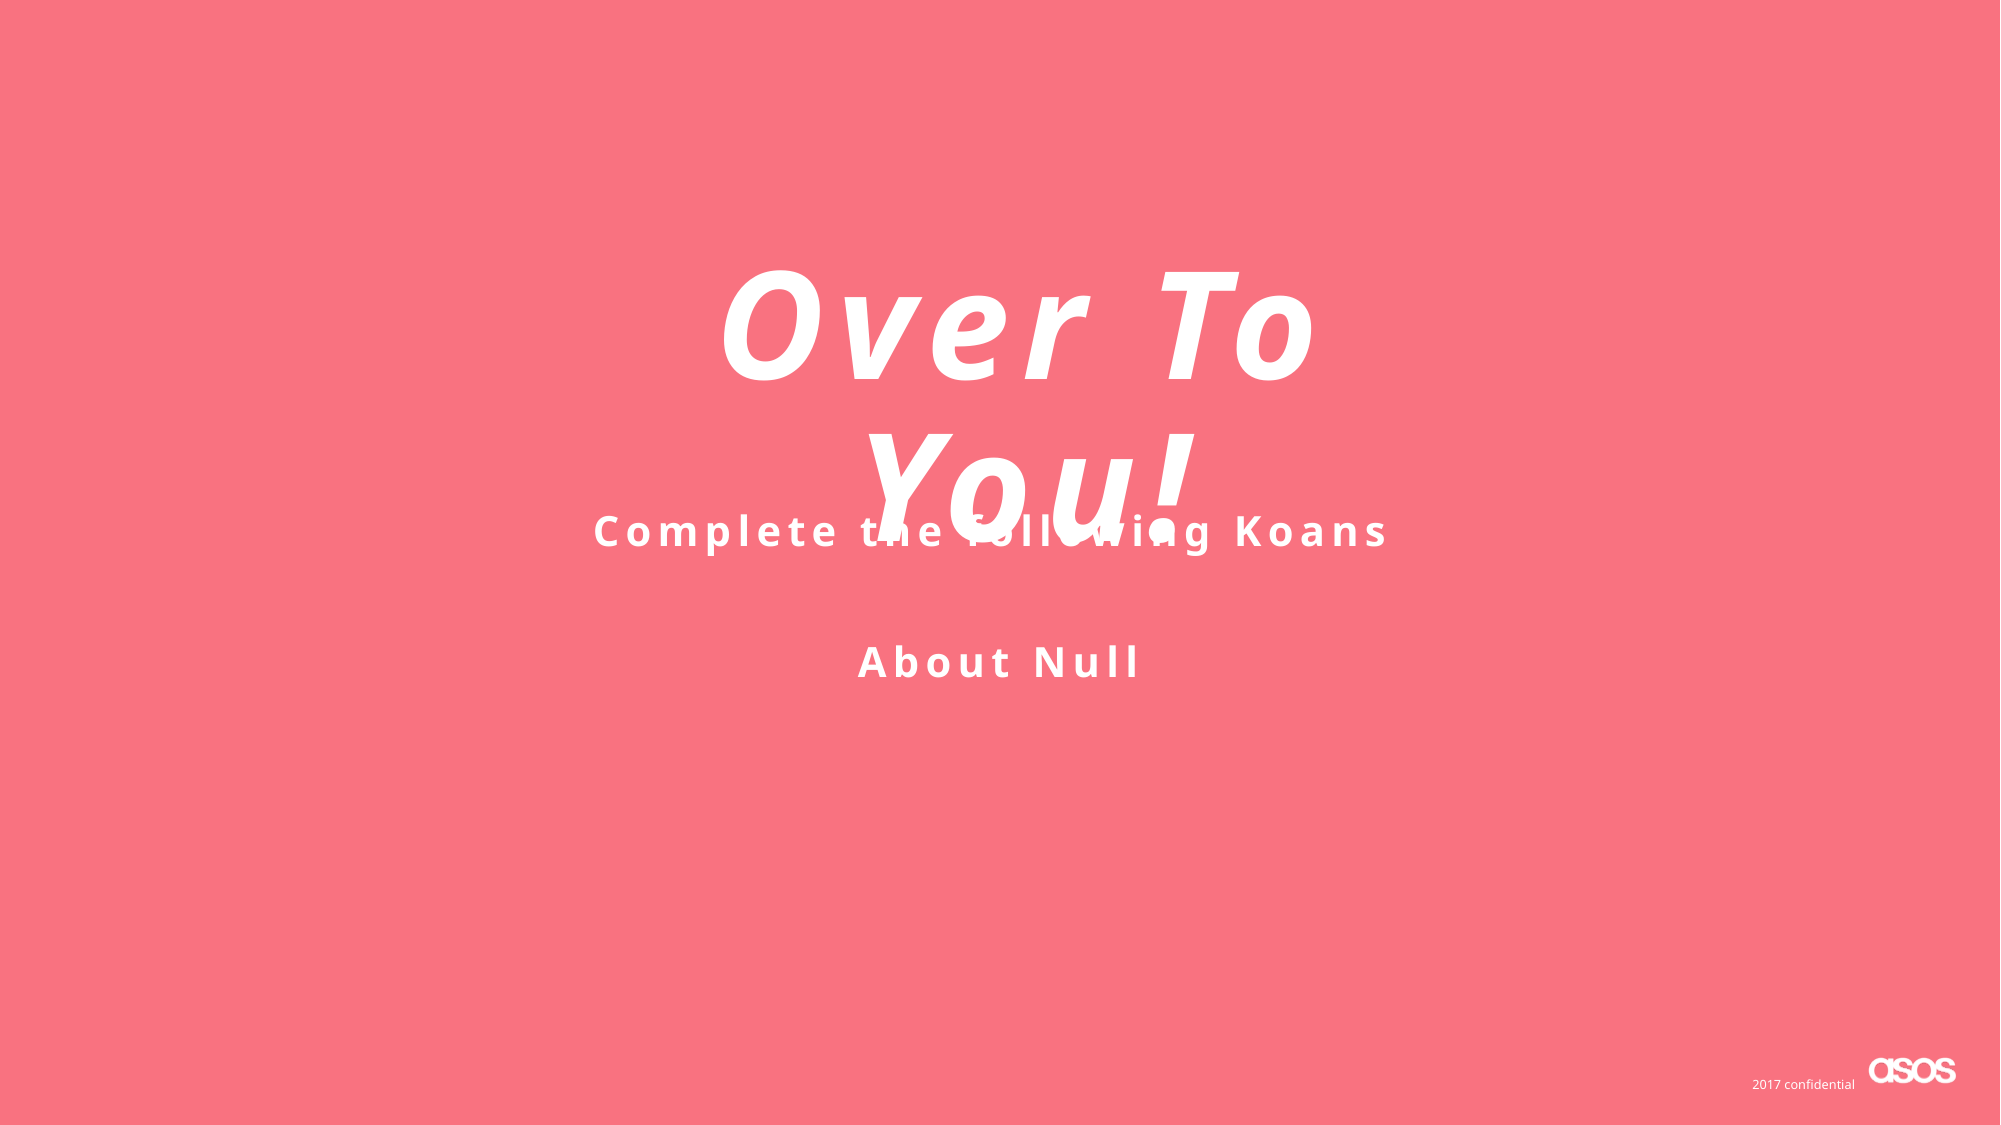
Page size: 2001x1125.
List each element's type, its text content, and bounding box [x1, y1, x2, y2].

text_box Complete the following Koans About Null [409, 502, 1587, 691]
text_box Over To You! [513, 242, 1534, 441]
picture [1868, 1057, 1957, 1085]
